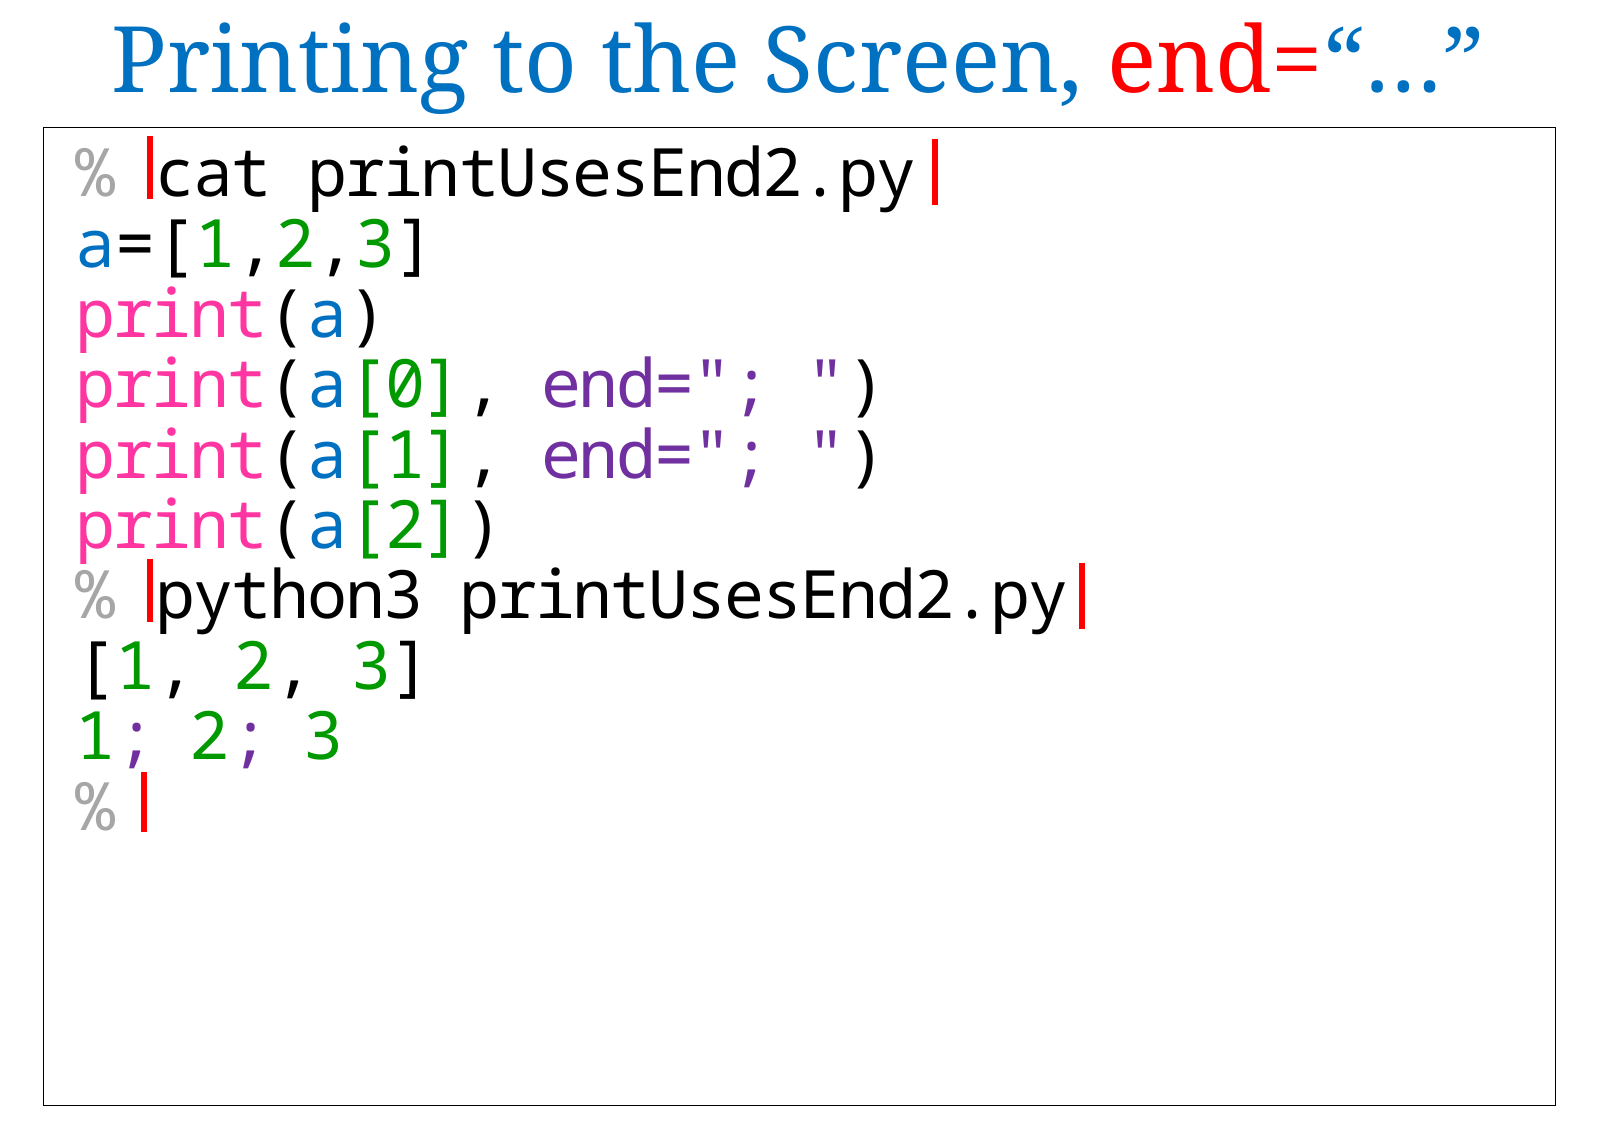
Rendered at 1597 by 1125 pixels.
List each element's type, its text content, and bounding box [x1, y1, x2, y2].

text_box [43, 127, 1556, 1106]
text_box cat printUsesEnd2.py a=[1,2,3] print(a) print(a[0], end="; ") print(a[1], end="; ") print(a[2]) python3 printUsesEnd2.py [1, 2, 3] 1; [60, 133, 1596, 1125]
text_box Printing to the Screen, end=“…” [0, 0, 1597, 125]
